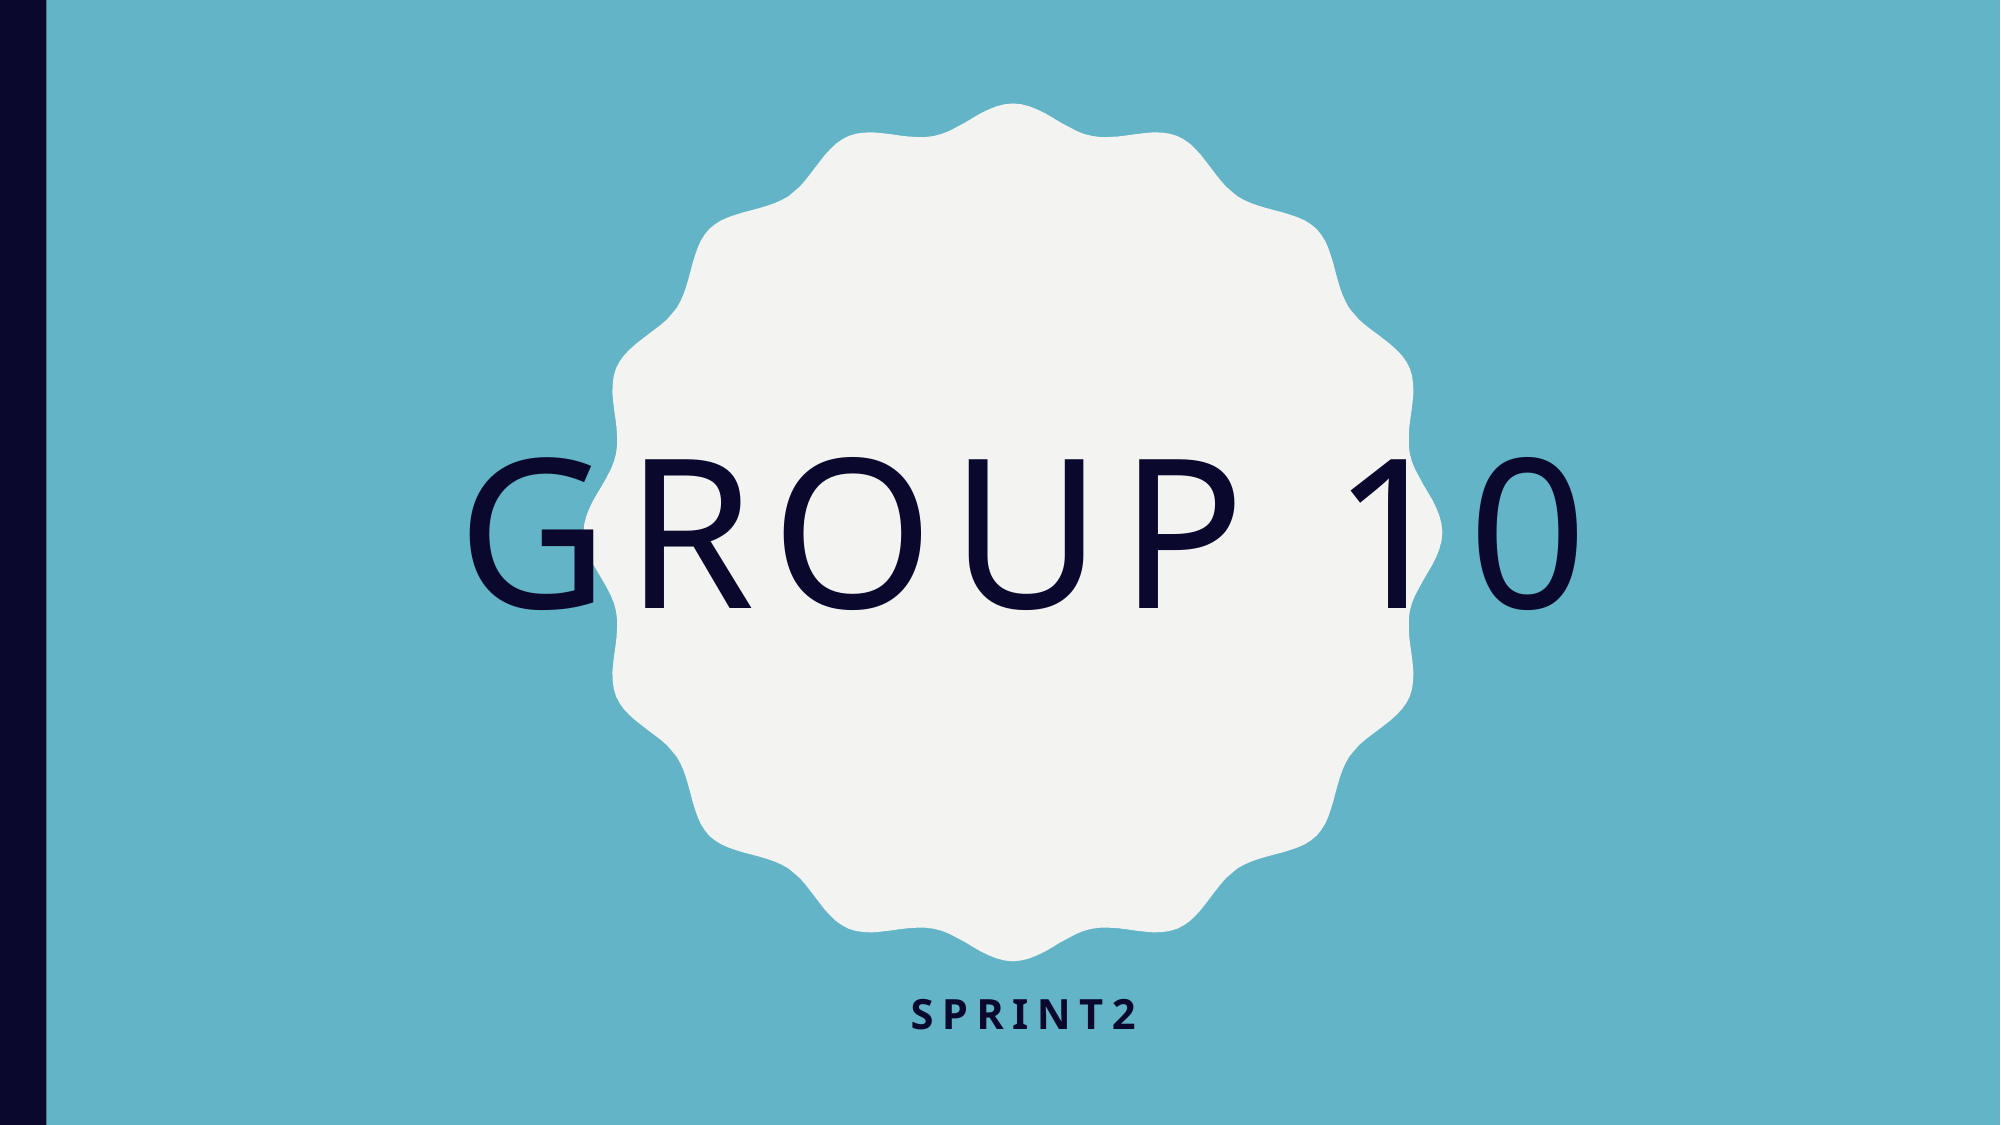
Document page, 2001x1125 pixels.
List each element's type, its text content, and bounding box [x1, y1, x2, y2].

title Group 10 [176, 179, 1871, 902]
subtitle Sprint2 [362, 980, 1684, 1104]
